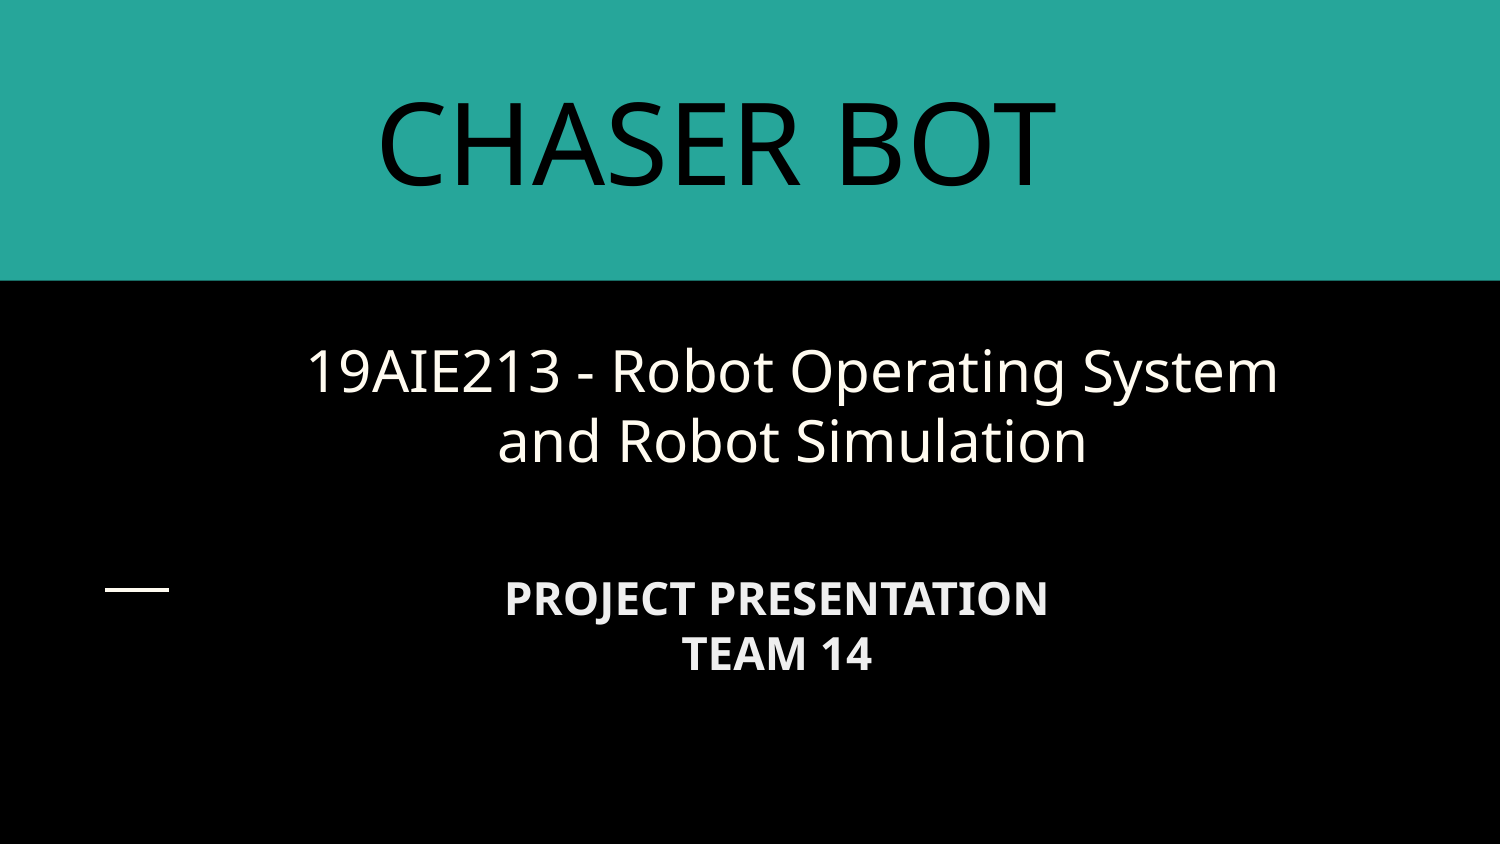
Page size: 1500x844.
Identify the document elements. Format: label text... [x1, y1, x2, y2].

text_box CHASER BOT [360, 56, 1140, 224]
text_box PROJECT PRESENTATION TEAM 14 [454, 555, 1100, 695]
text_box 19AIE213 - Robot Operating System and Robot Simulation [259, 319, 1327, 490]
